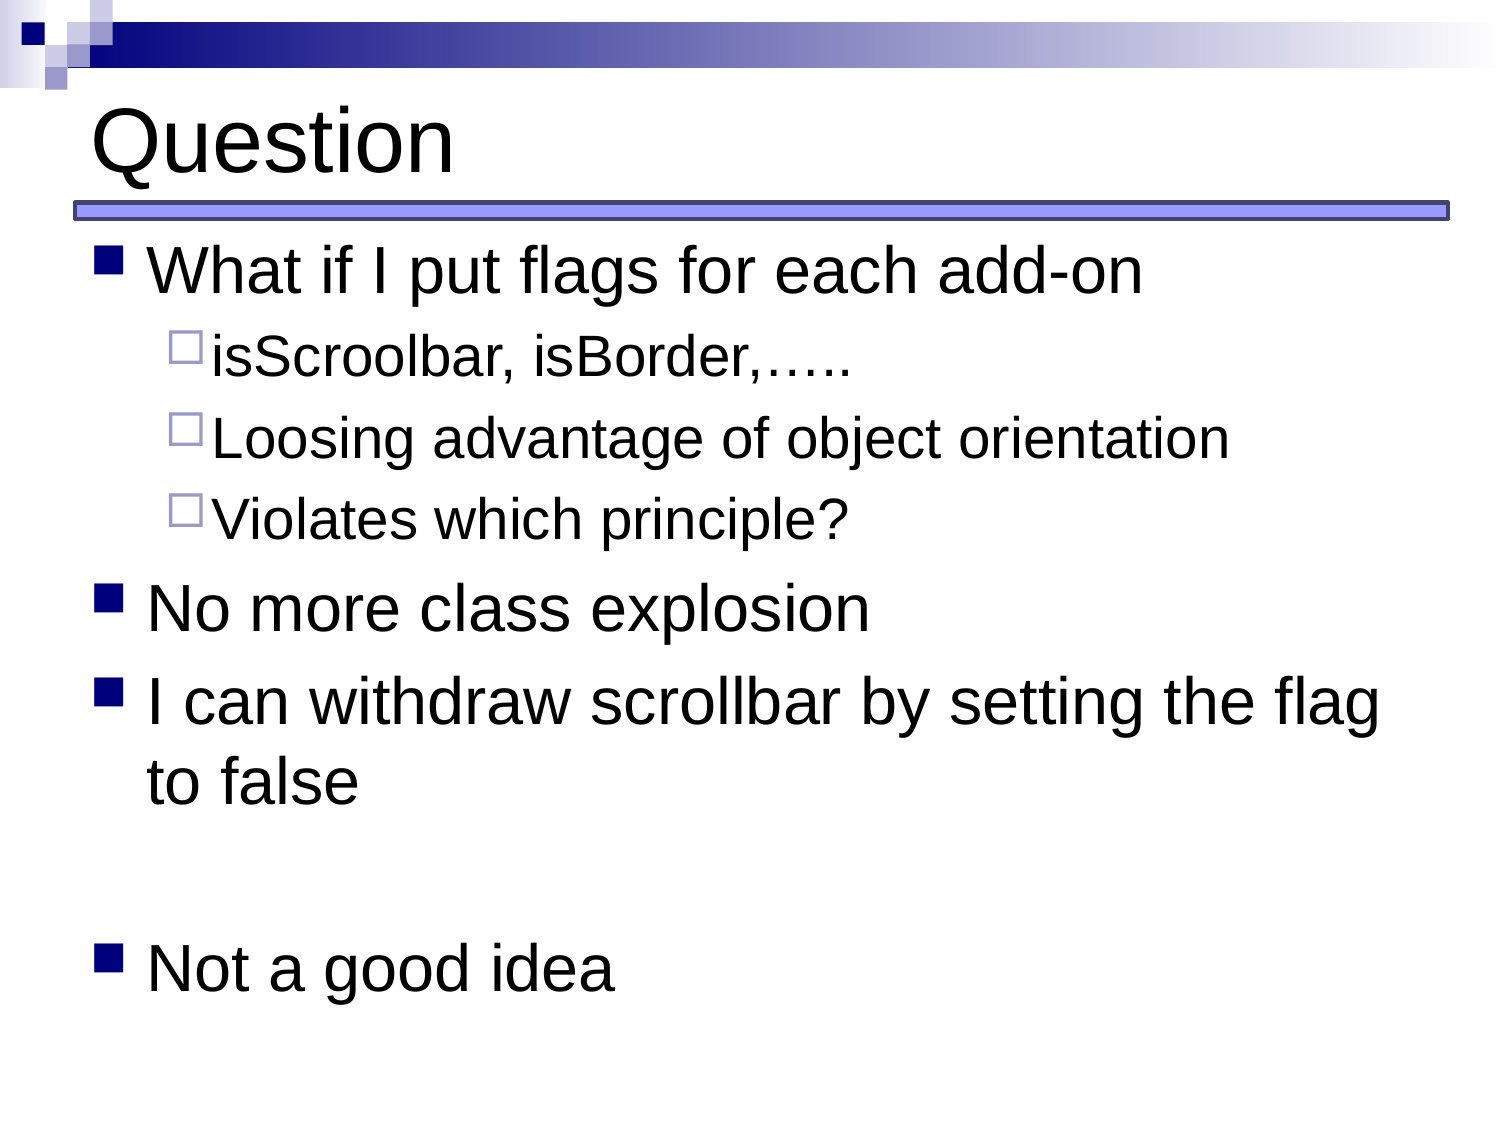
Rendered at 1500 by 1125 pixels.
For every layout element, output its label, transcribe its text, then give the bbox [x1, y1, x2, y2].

title Question [75, 22, 1425, 219]
list What if I put flags for each add-on isScroolbar, isBorder,….. Loosing advantage of object orientation Violates which principle? No more class explosion I can withdraw scrollbar by setting the flag to false Not a good idea [75, 219, 1425, 963]
